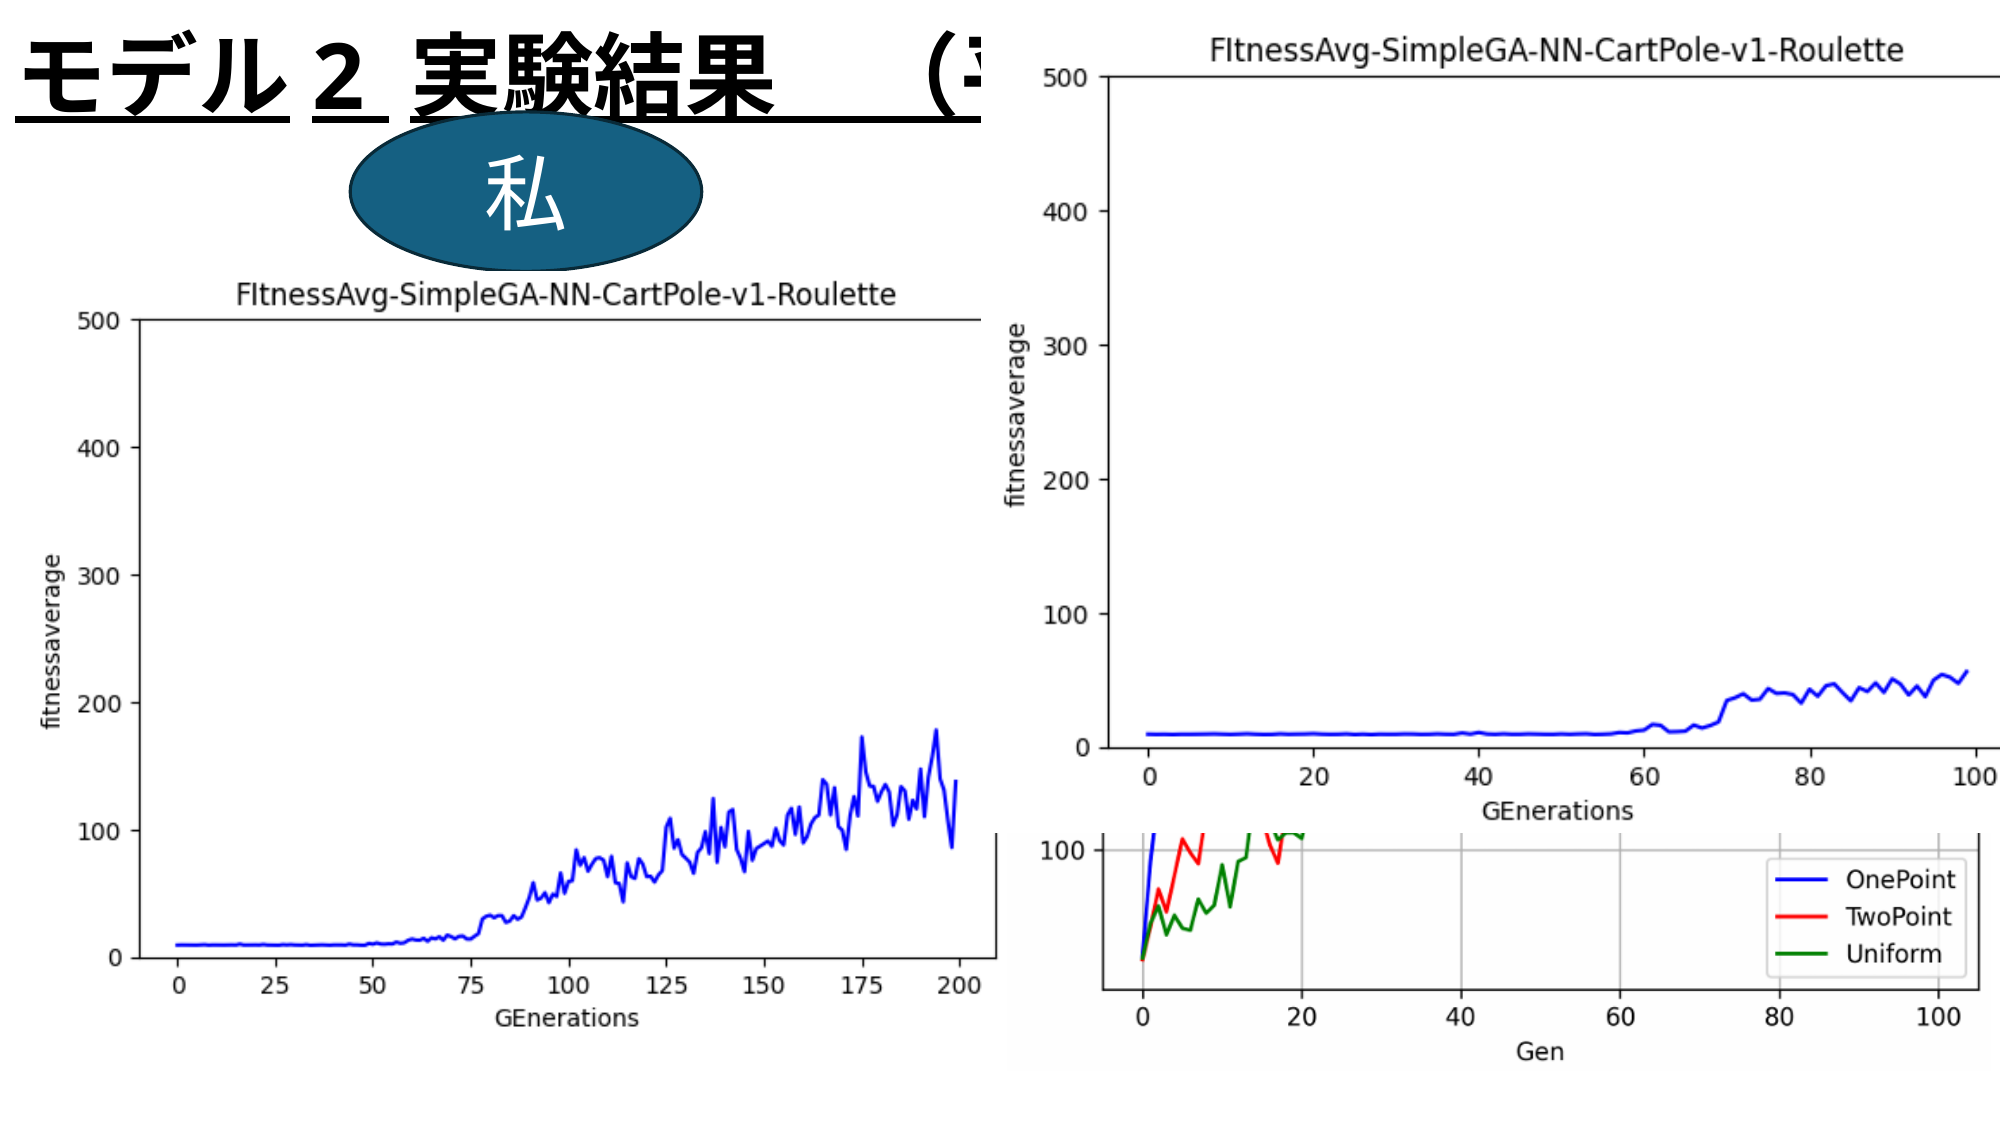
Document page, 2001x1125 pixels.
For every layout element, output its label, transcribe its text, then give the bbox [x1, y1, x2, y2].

title モデル2 実験結果 （平均） 世代数 200 [0, 0, 1988, 189]
text_box 私 [348, 110, 704, 270]
picture [14, 19, 2000, 1071]
